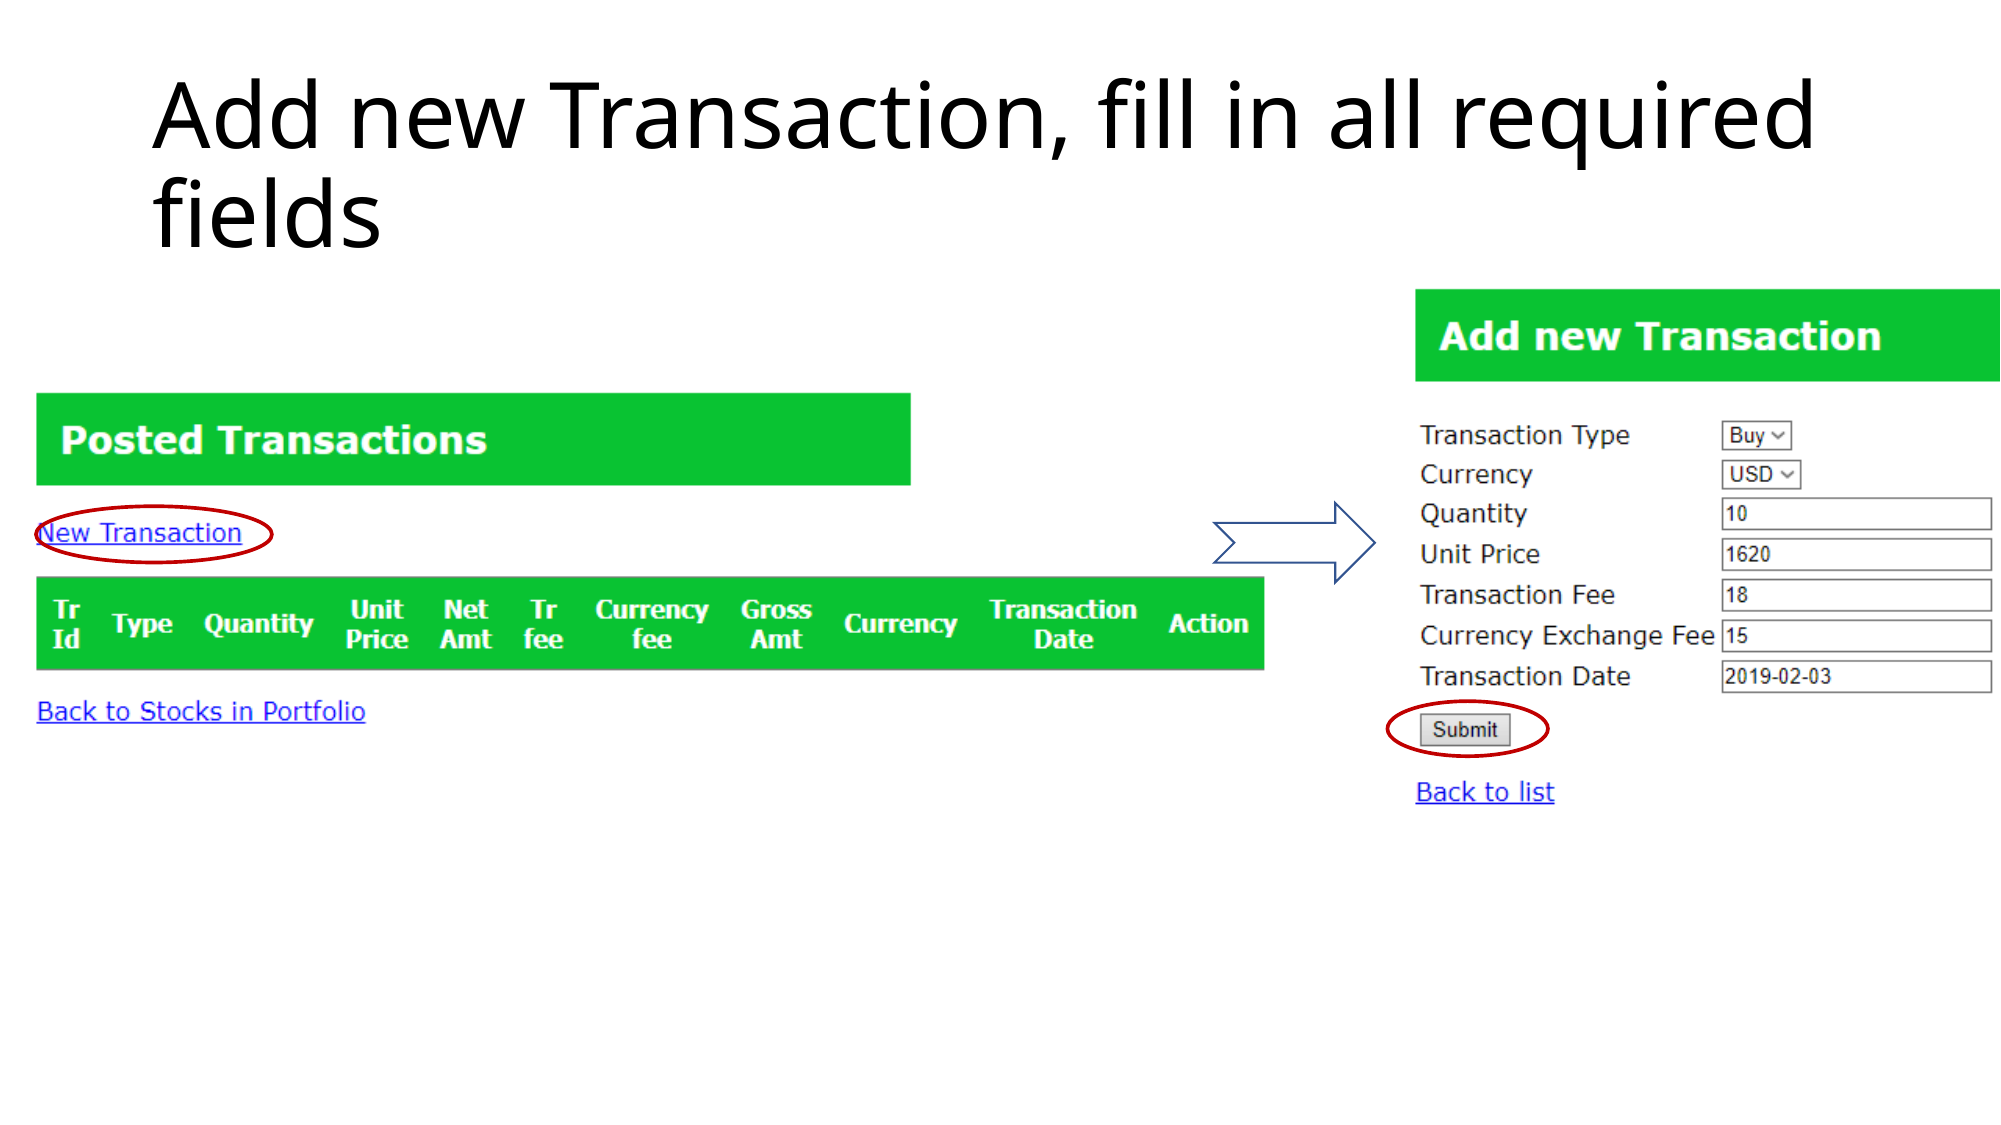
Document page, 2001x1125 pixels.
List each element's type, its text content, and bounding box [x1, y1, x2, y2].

title Add new Transaction, fill in all required fields [137, 59, 1863, 278]
text_box [1386, 708, 1411, 750]
picture [32, 387, 1274, 832]
text_box [1274, 500, 1377, 585]
picture [1411, 280, 2000, 828]
